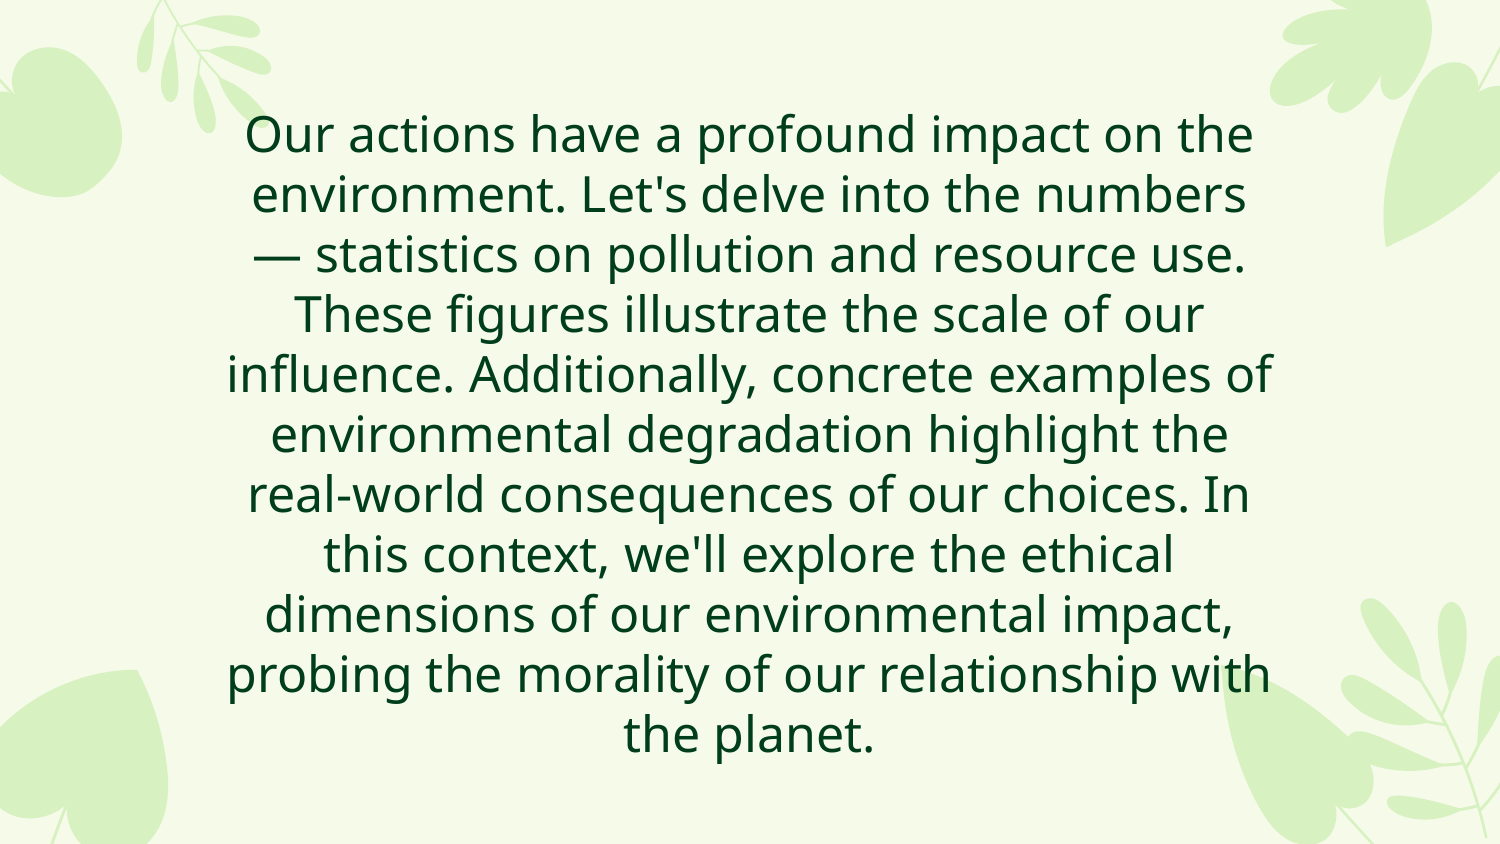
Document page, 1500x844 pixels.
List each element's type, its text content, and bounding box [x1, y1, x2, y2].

subtitle Our actions have a profound impact on the environment. Let's delve into the numbers — statistics on pollution and resource use. These figures illustrate the scale of our influence. Additionally, concrete examples of environmental degradation highlight the real-world consequences of our choices. In this context, we'll explore the ethical dimensions of our environmental impact, probing the morality of our relationship with the planet. [209, 66, 1291, 778]
